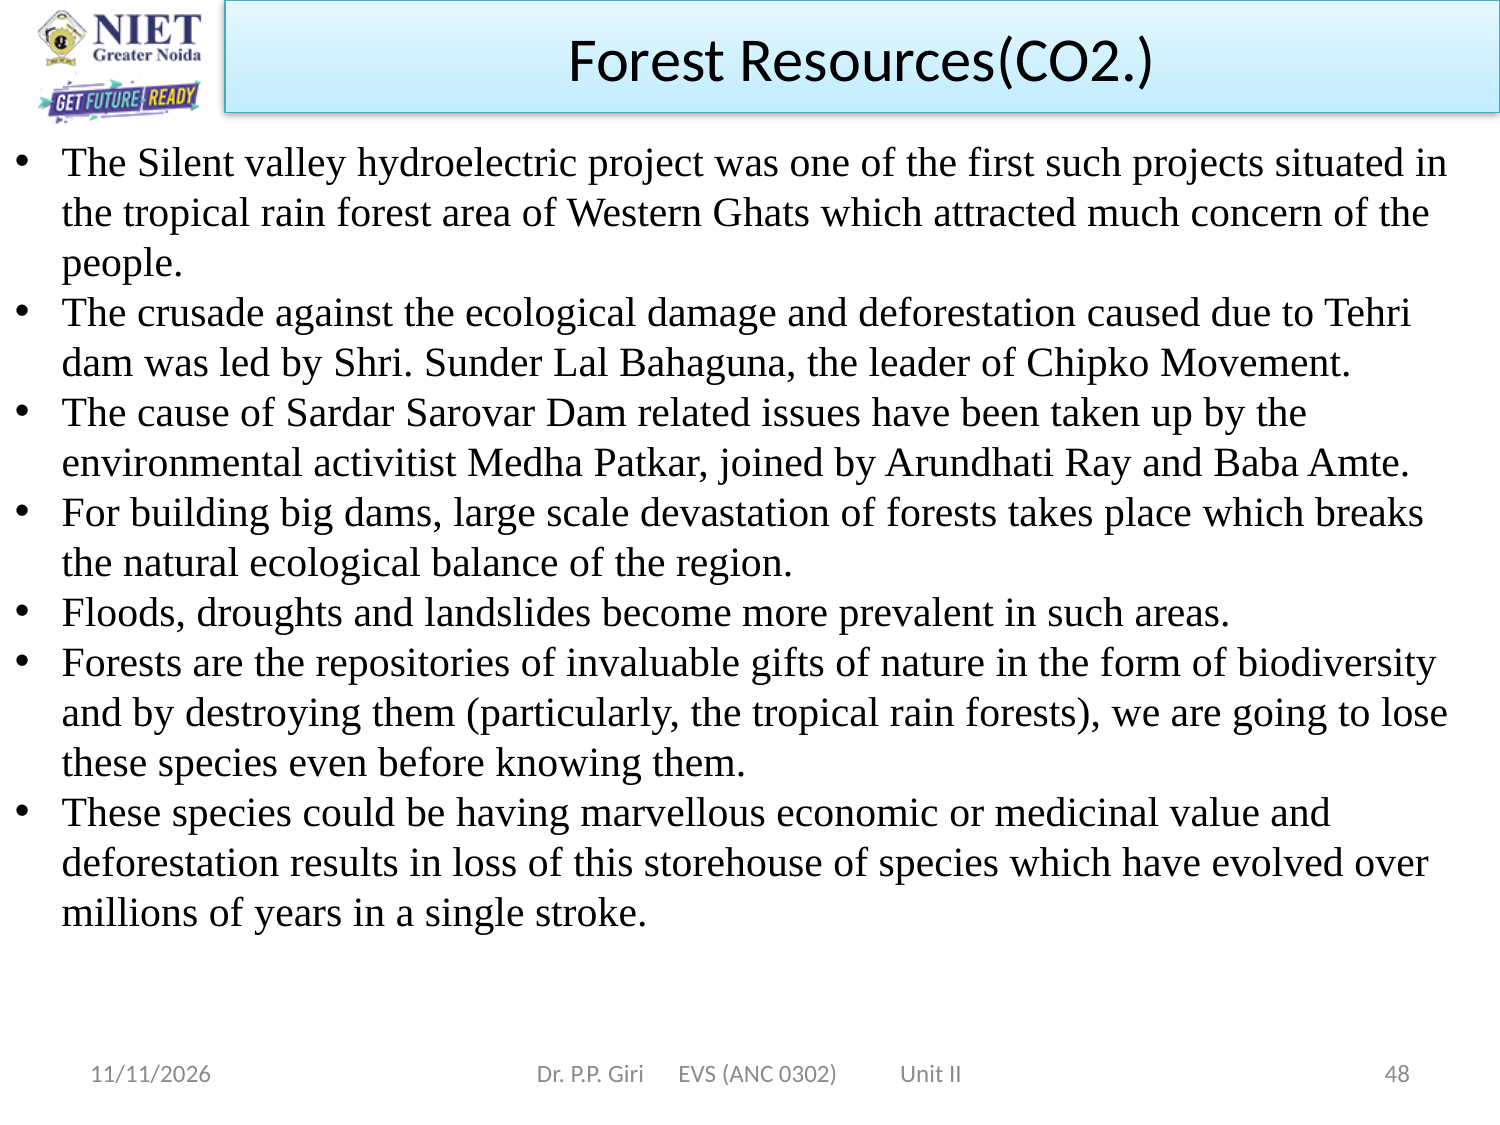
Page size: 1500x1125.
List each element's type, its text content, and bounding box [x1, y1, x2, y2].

text_box The Silent valley hydroelectric project was one of the first such projects situated in the tropical rain forest area of Western Ghats which attracted much concern of the people. The crusade against the ecological damage and deforestation caused due to Tehri dam was led by Shri. Sunder Lal Bahaguna, the leader of Chipko Movement. The cause of Sardar Sarovar Dam related issues have been taken up by the environmental activitist Medha Patkar, joined by Arundhati Ray and Baba Amte. For building big dams, large scale devastation of forests takes place which breaks the natural ecological balance of the region. Floods, droughts and landslides become more prevalent in such areas. Forests are the repositories of invaluable gifts of nature in the form of biodiversity and by destroying them (particularly, the tropical rain forests), we are going to lose these species even before knowing them. These species could be having marvellous economic or medicinal value and deforestation results in loss of this storehouse of species which have evolved over millions of years in a single stroke. [0, 127, 1488, 943]
slide_number 48 [1074, 1042, 1425, 1103]
footer Dr. P.P. Giri EVS (ANC 0302) Unit II [512, 1042, 988, 1103]
picture [0, 0, 238, 135]
text_box Forest Resources(CO2.) [238, 0, 1500, 113]
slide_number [75, 1042, 425, 1103]
